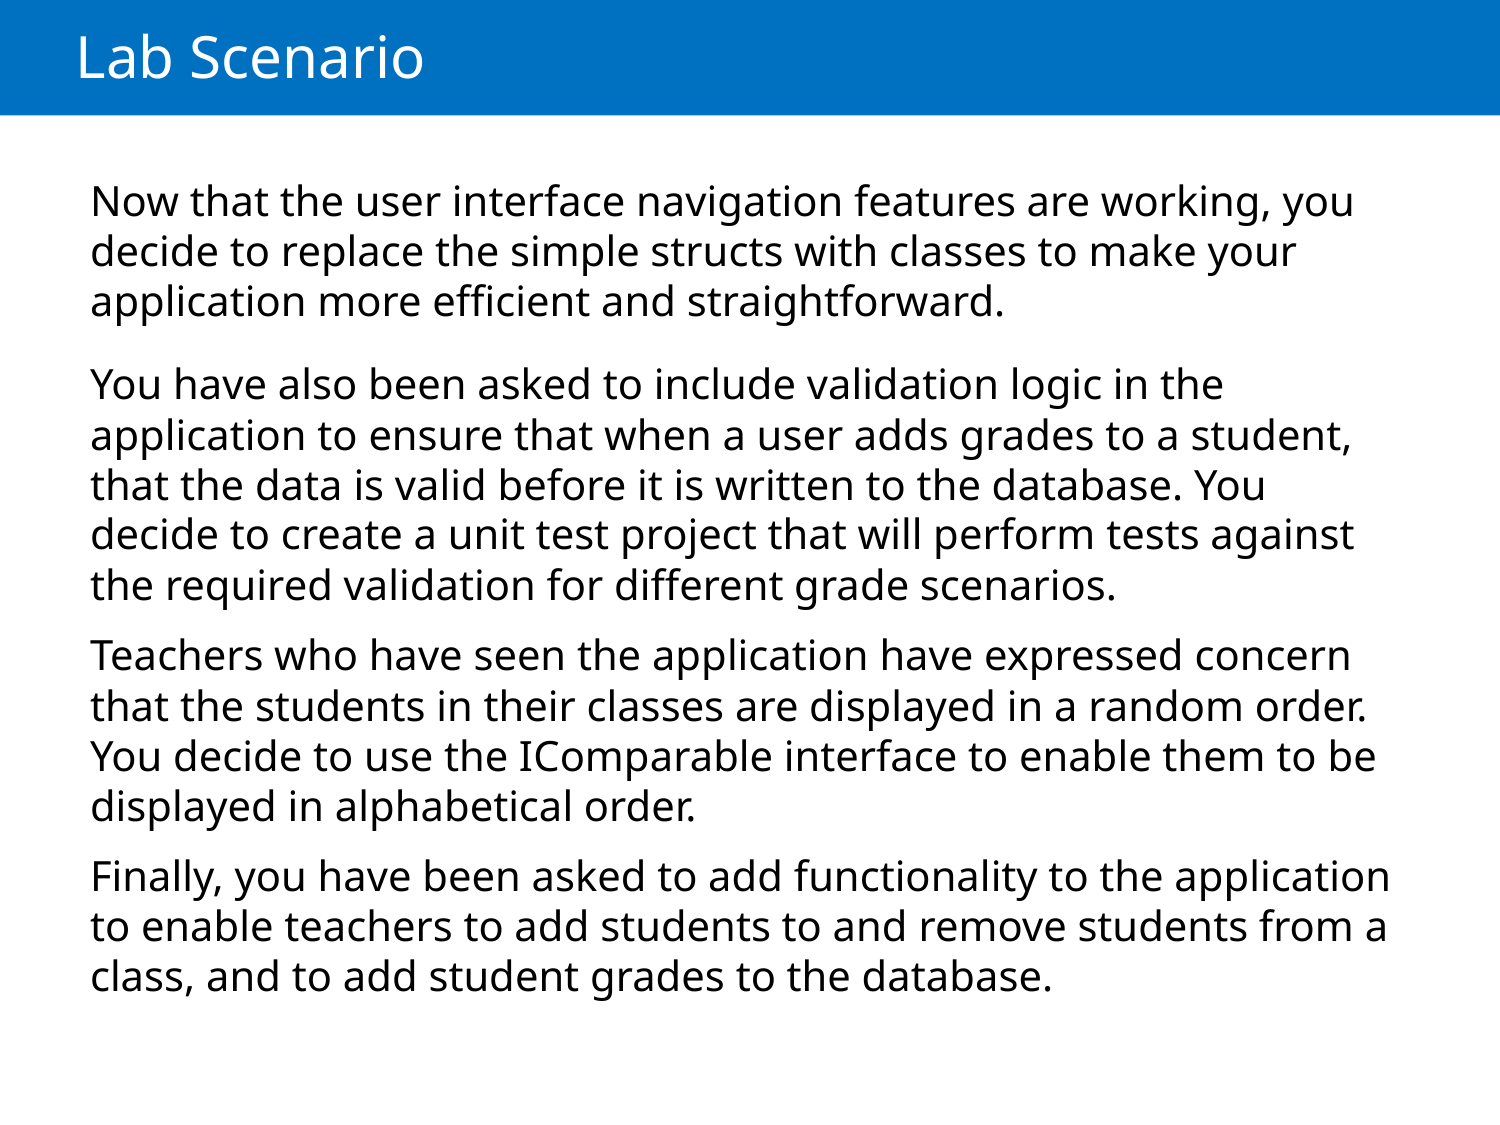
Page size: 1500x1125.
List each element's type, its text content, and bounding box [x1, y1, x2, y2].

text_box Now that the user interface navigation features are working, you decide to replace the simple structs with classes to make your application more efficient and straightforward. You have also been asked to include validation logic in the application to ensure that when a user adds grades to a student, that the data is valid before it is written to the database. You decide to create a unit test project that will perform tests against the required validation for different grade scenarios. Teachers who have seen the application have expressed concern that the students in their classes are displayed in a random order. You decide to use the IComparable interface to enable them to be displayed in alphabetical order. Finally, you have been asked to add functionality to the application to enable teachers to add students to and remove students from a class, and to add student grades to the database. [75, 167, 1408, 1091]
title Lab Scenario [75, 0, 1351, 122]
